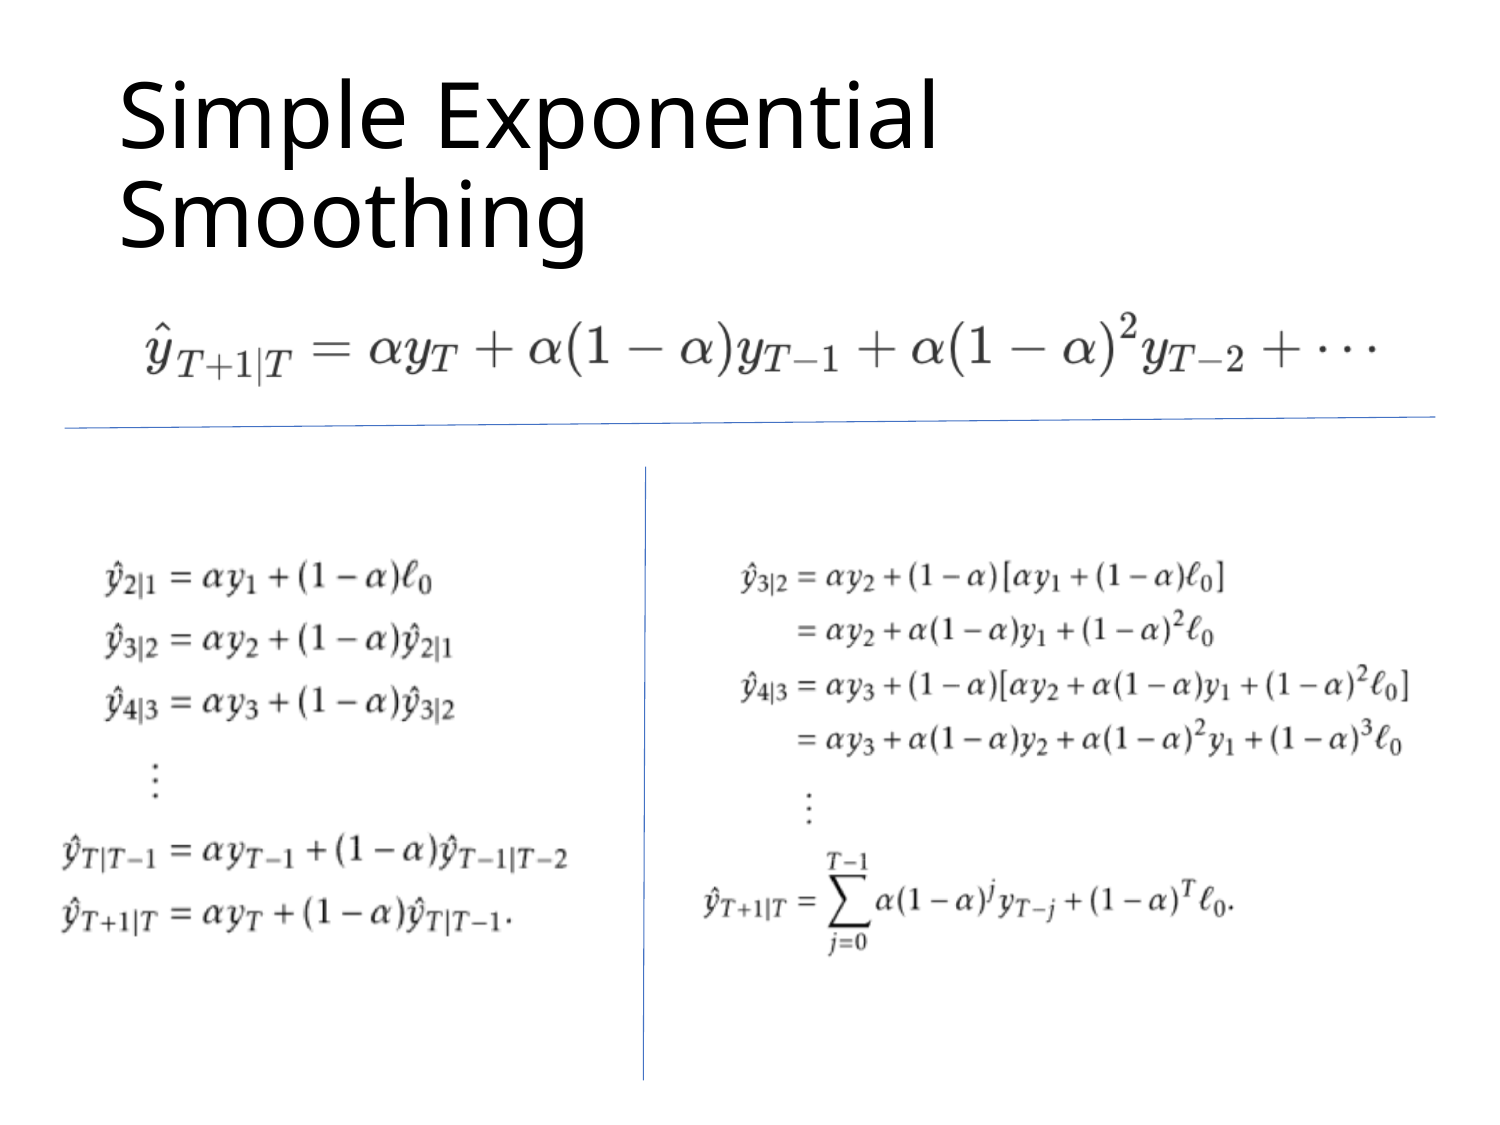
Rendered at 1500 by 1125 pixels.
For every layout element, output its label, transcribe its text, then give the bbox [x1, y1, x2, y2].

picture [23, 539, 594, 964]
picture [121, 291, 1379, 391]
title Simple Exponential Smoothing [103, 59, 1397, 278]
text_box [64, 417, 1436, 429]
picture [646, 530, 1453, 964]
